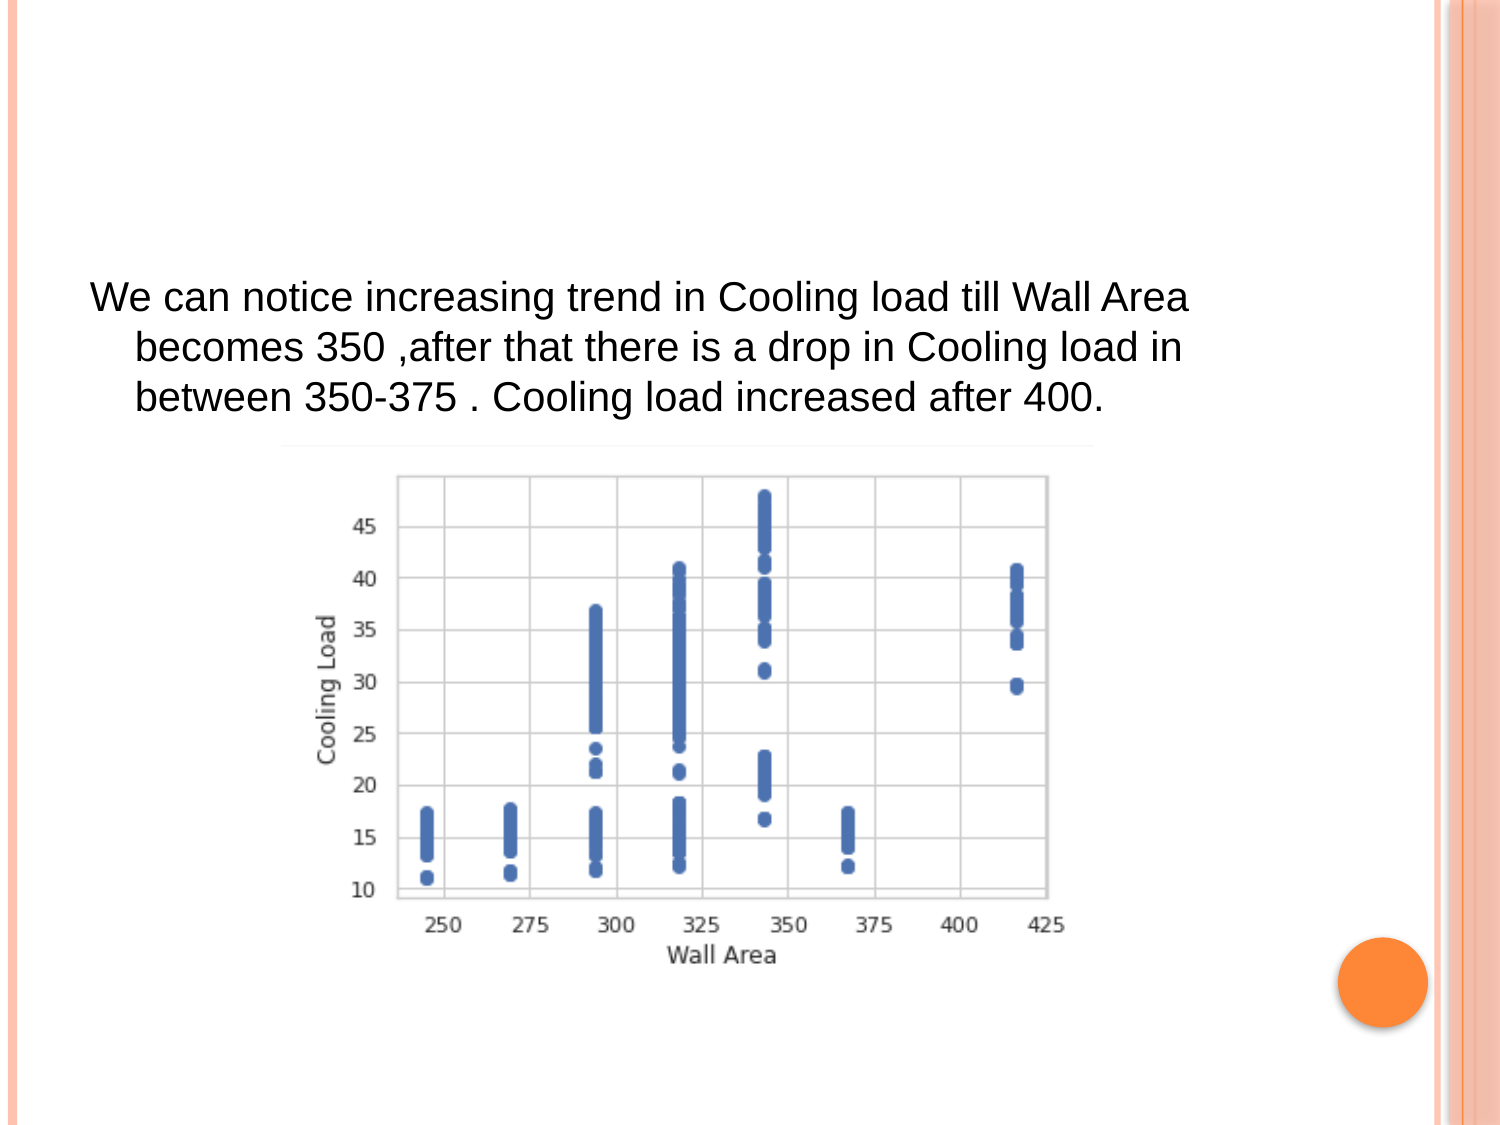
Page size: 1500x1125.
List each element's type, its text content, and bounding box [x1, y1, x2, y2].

picture [280, 444, 1095, 997]
list We can notice increasing trend in Cooling load till Wall Area becomes 350 ,after that there is a drop in Cooling load in between 350-375 . Cooling load increased after 400. [75, 262, 1300, 1062]
